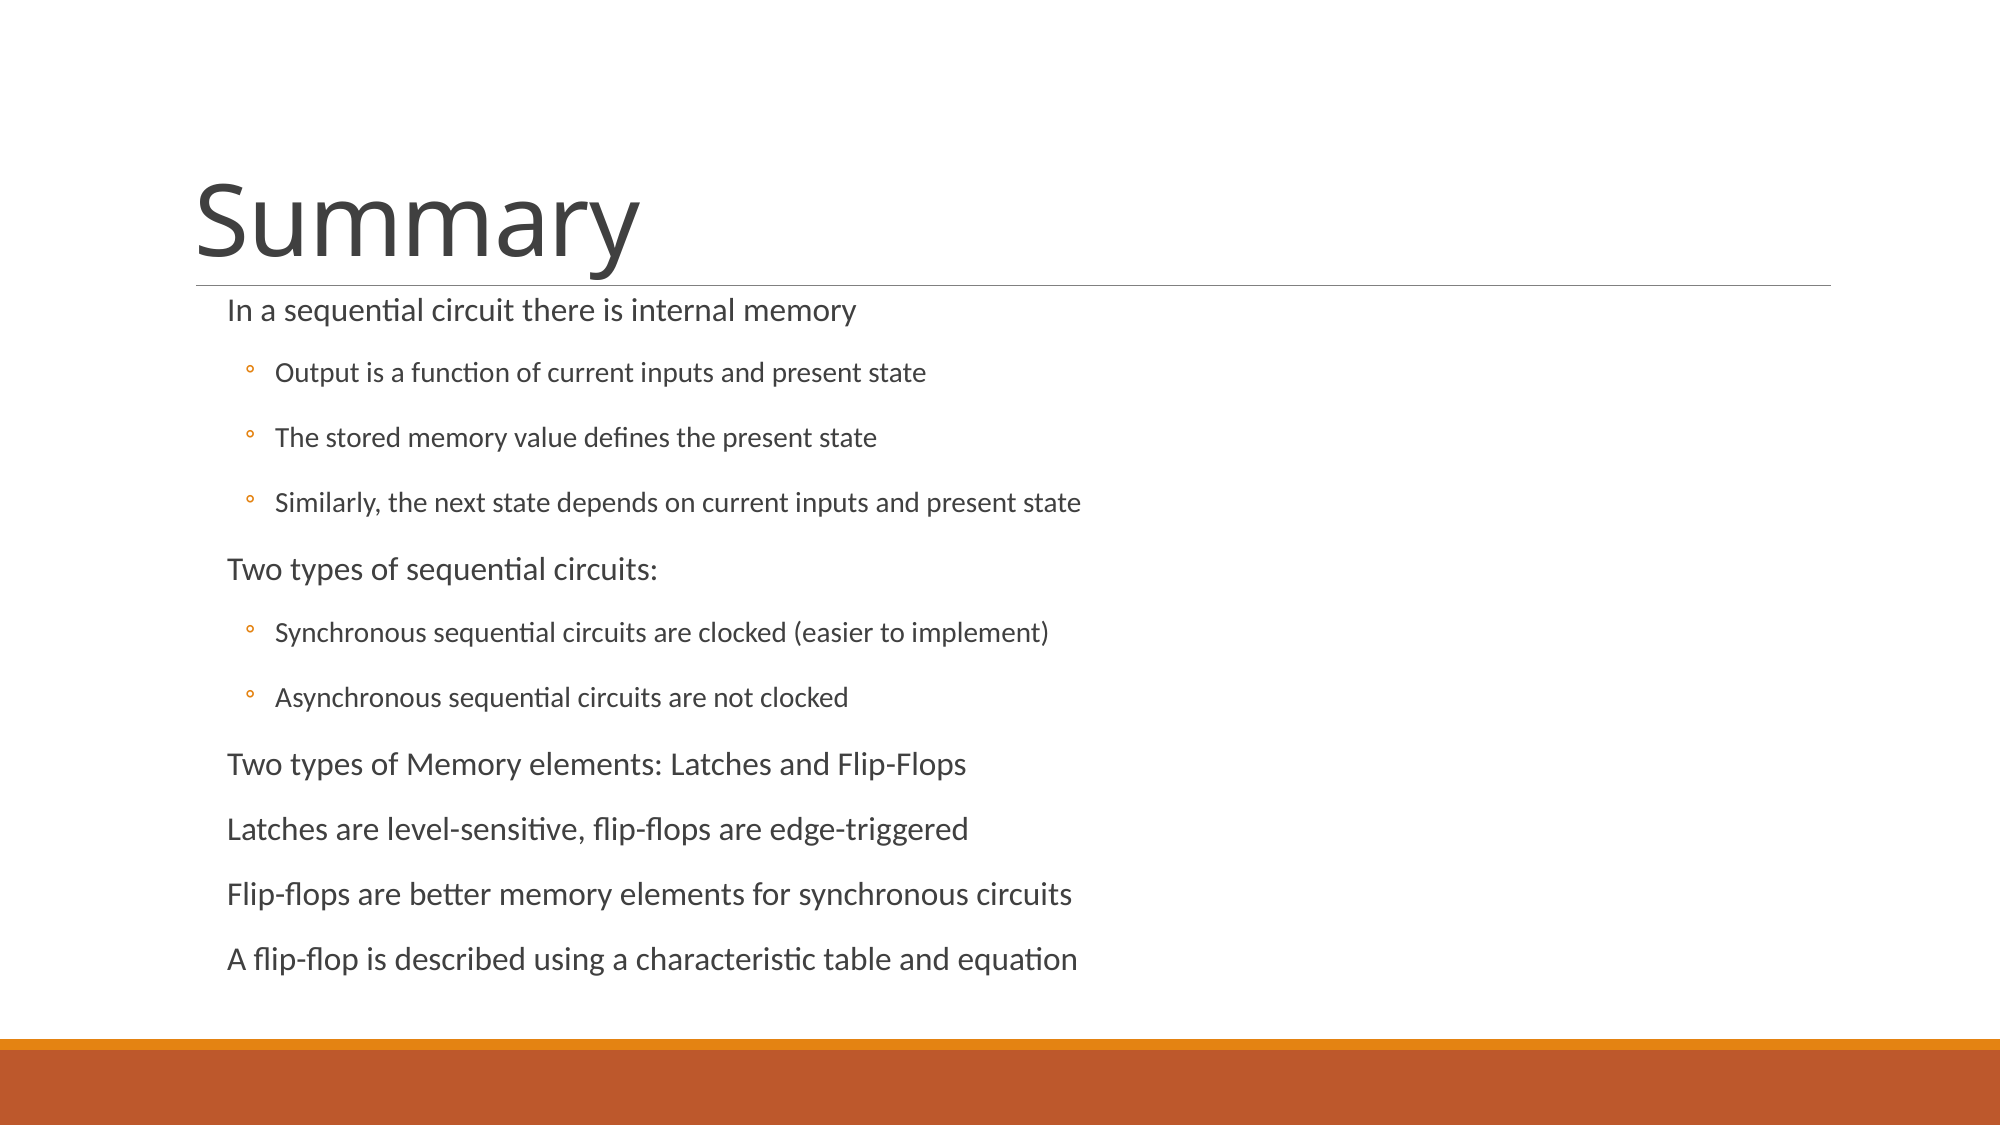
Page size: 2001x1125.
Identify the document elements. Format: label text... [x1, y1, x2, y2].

list In a sequential circuit there is internal memory Output is a function of current inputs and present state The stored memory value defines the present state Similarly, the next state depends on current inputs and present state Two types of sequential circuits: Synchronous sequential circuits are clocked (easier to implement) Asynchronous sequential circuits are not clocked Two types of Memory elements: Latches and Flip-Flops Latches are level-sensitive, flip-flops are edge-triggered Flip-flops are better memory elements for synchronous circuits A flip-flop is described using a characteristic table and equation [212, 284, 1590, 1125]
title Summary [179, 47, 1830, 285]
